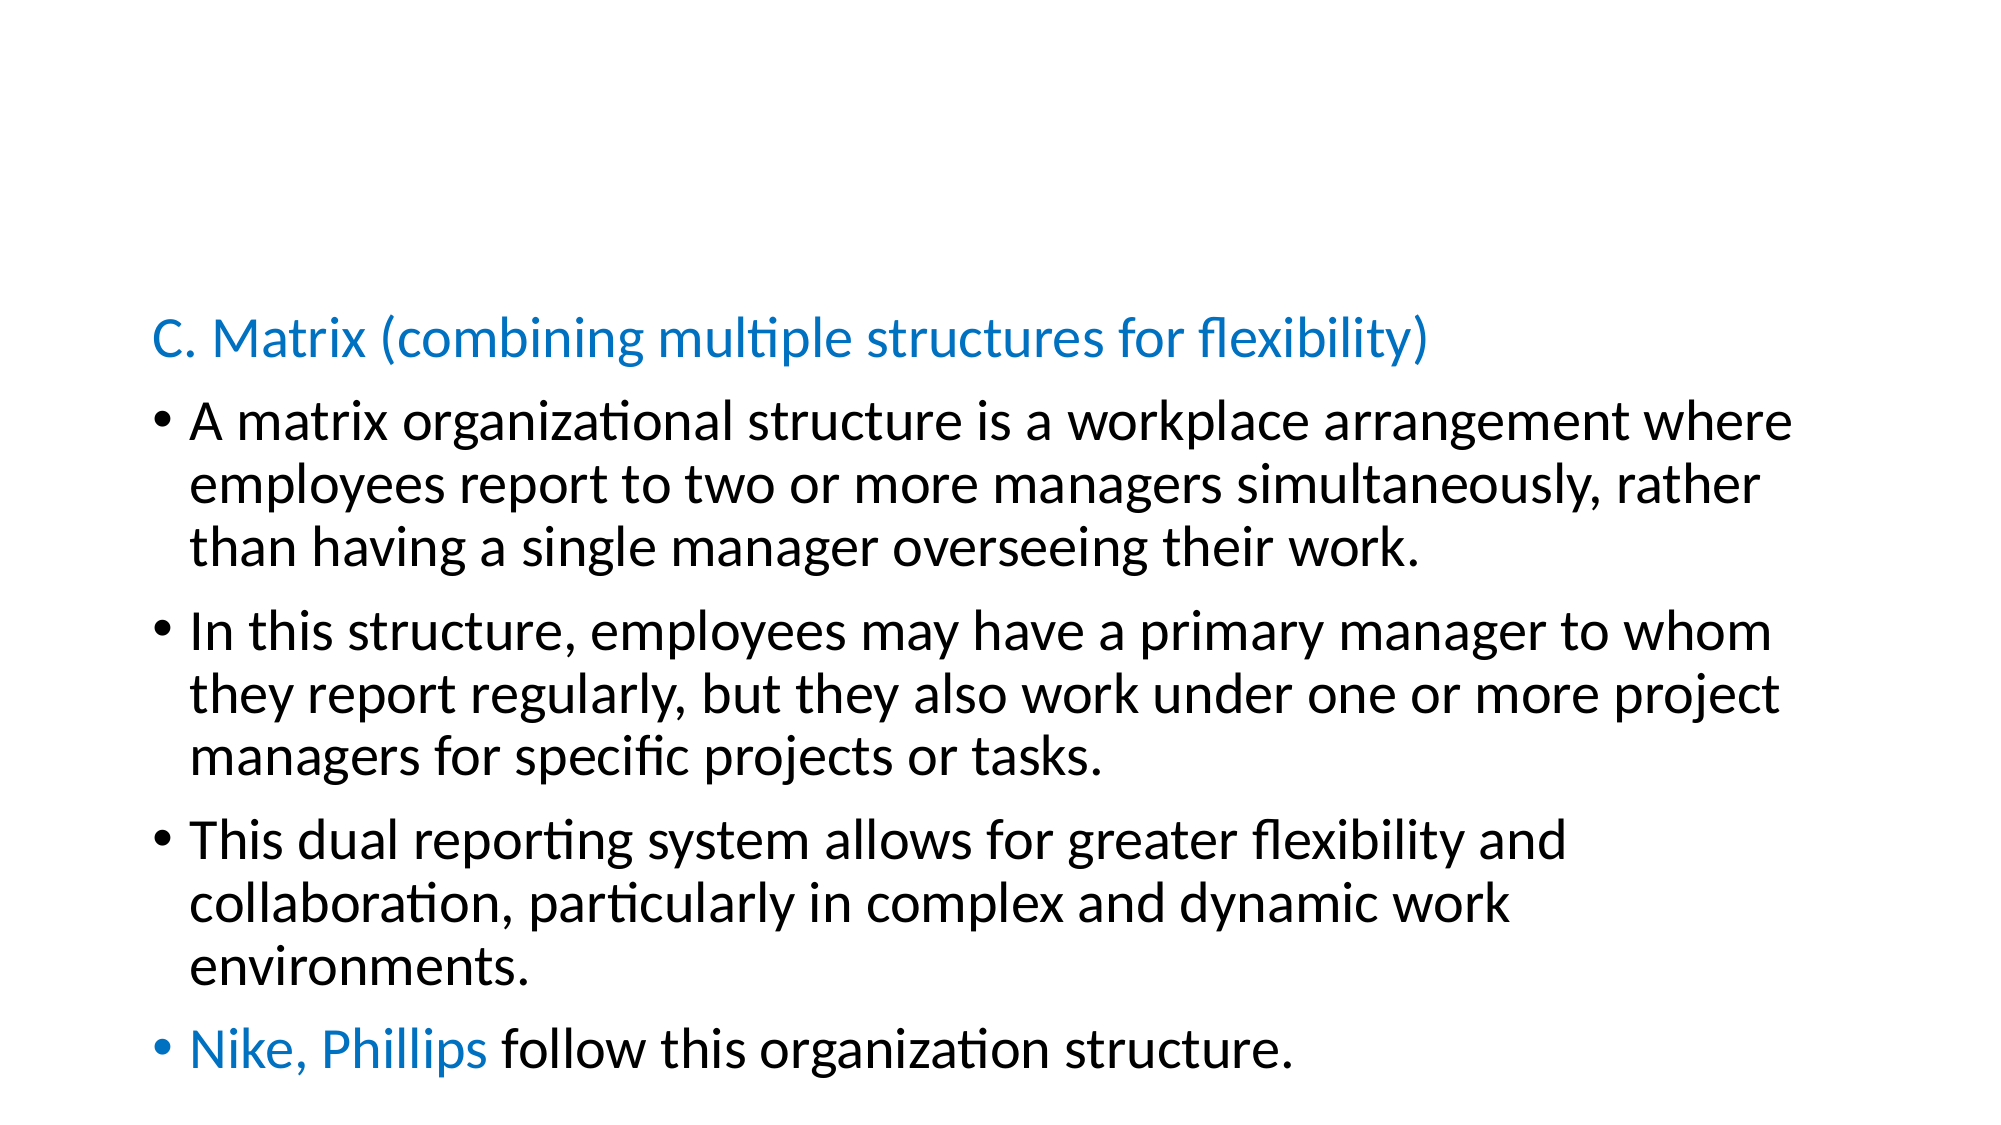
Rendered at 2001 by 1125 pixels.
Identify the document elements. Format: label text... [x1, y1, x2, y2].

list C. Matrix (combining multiple structures for flexibility) A matrix organizational structure is a workplace arrangement where employees report to two or more managers simultaneously, rather than having a single manager overseeing their work. In this structure, employees may have a primary manager to whom they report regularly, but they also work under one or more project managers for specific projects or tasks. This dual reporting system allows for greater flexibility and collaboration, particularly in complex and dynamic work environments. Nike, Phillips follow this organization structure. [137, 299, 1863, 1125]
